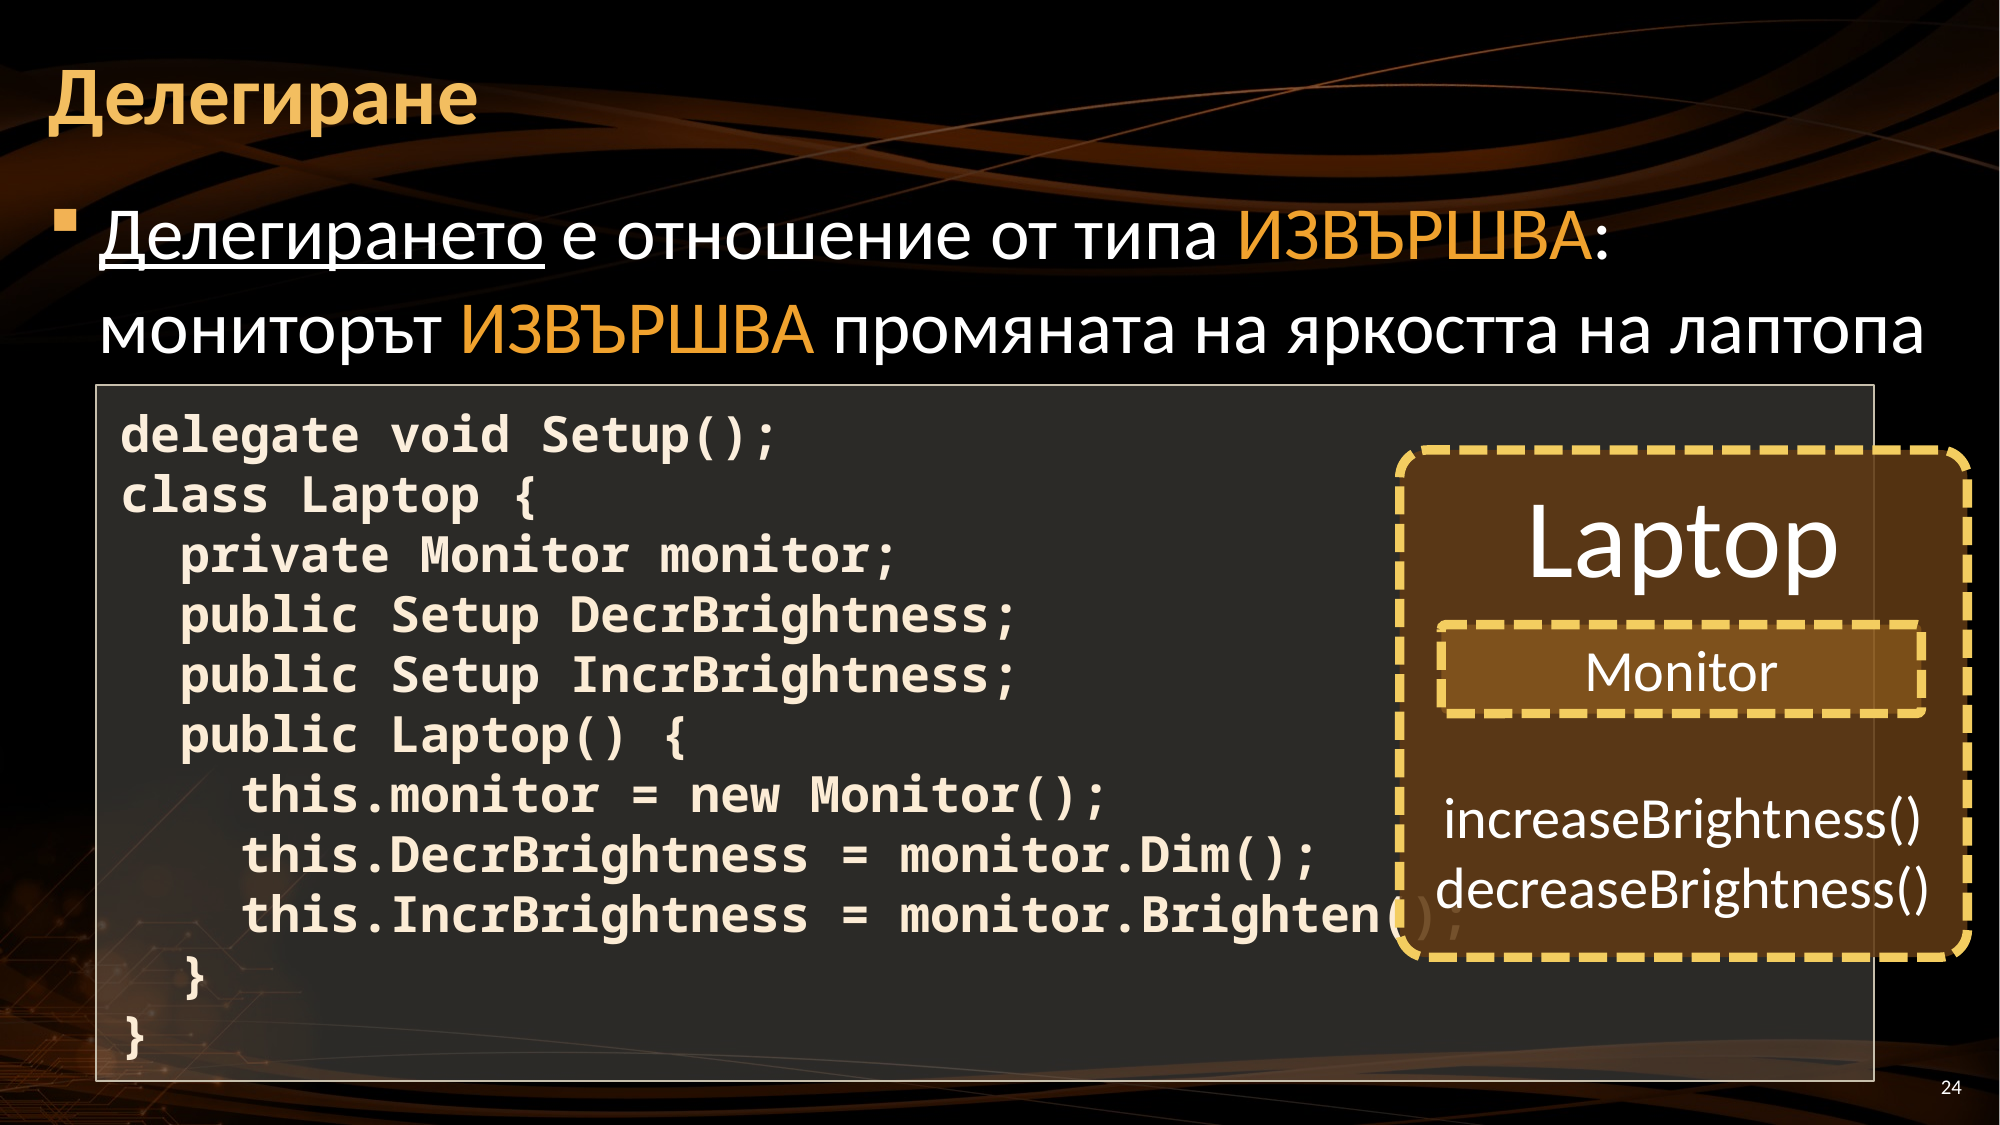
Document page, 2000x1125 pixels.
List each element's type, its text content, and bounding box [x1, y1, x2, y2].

slide_number 24 [1897, 1070, 1968, 1103]
list Делегирането е отношение от типа ИЗВЪРШВА: мониторът ИЗВЪРШВА промяната на яркостта на лаптопа [31, 189, 1968, 1088]
text_box delegate void Setup(); class Laptop { private Monitor monitor; public Setup DecrBrightness; public Setup IncrBrightness; public Laptop() { this.monitor = new Monitor(); this.DecrBrightness = monitor.Dim(); this.IncrBrightness = monitor.Brighten(); } } [96, 385, 1874, 1081]
text_box Monitor [1440, 623, 1923, 715]
text_box Laptop increaseBrightness() decreaseBrightness() [1398, 448, 1969, 959]
picture [0, 0, 2000, 1125]
title Делегиране [30, 6, 1968, 189]
